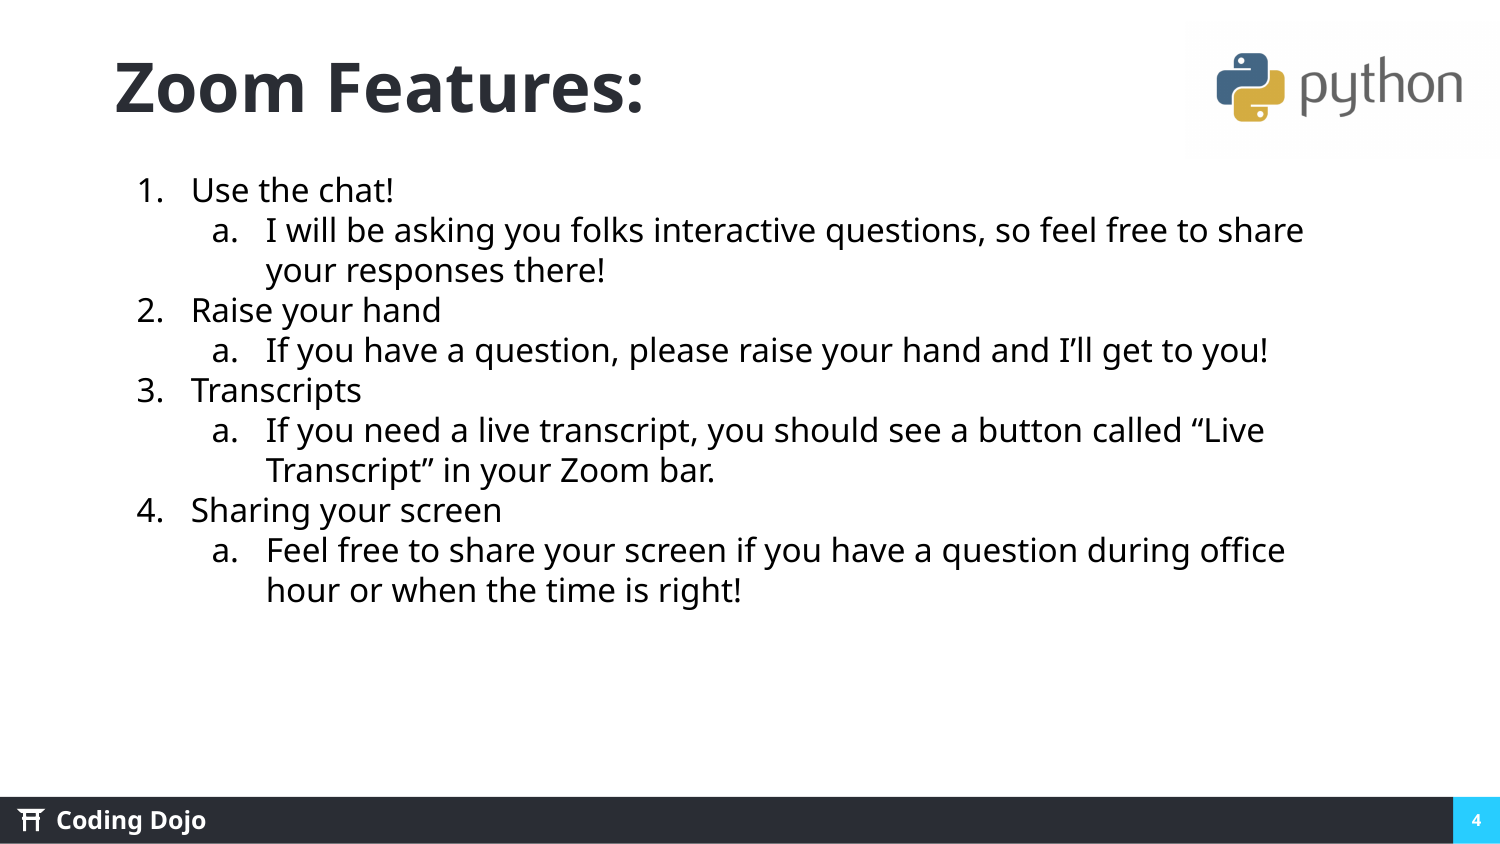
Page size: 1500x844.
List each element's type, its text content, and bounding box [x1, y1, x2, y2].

picture [1185, 21, 1500, 159]
picture [15, 804, 47, 836]
list Use the chat! I will be asking you folks interactive questions, so feel free to share your responses there! Raise your hand If you have a question, please raise your hand and I’ll get to you! Transcripts If you need a live transcript, you should see a button called “Live Transcript” in your Zoom bar. Sharing your screen Feel free to share your screen if you have a question during office hour or when the time is right! [104, 158, 1354, 756]
title Zoom Features: [104, 37, 1179, 143]
